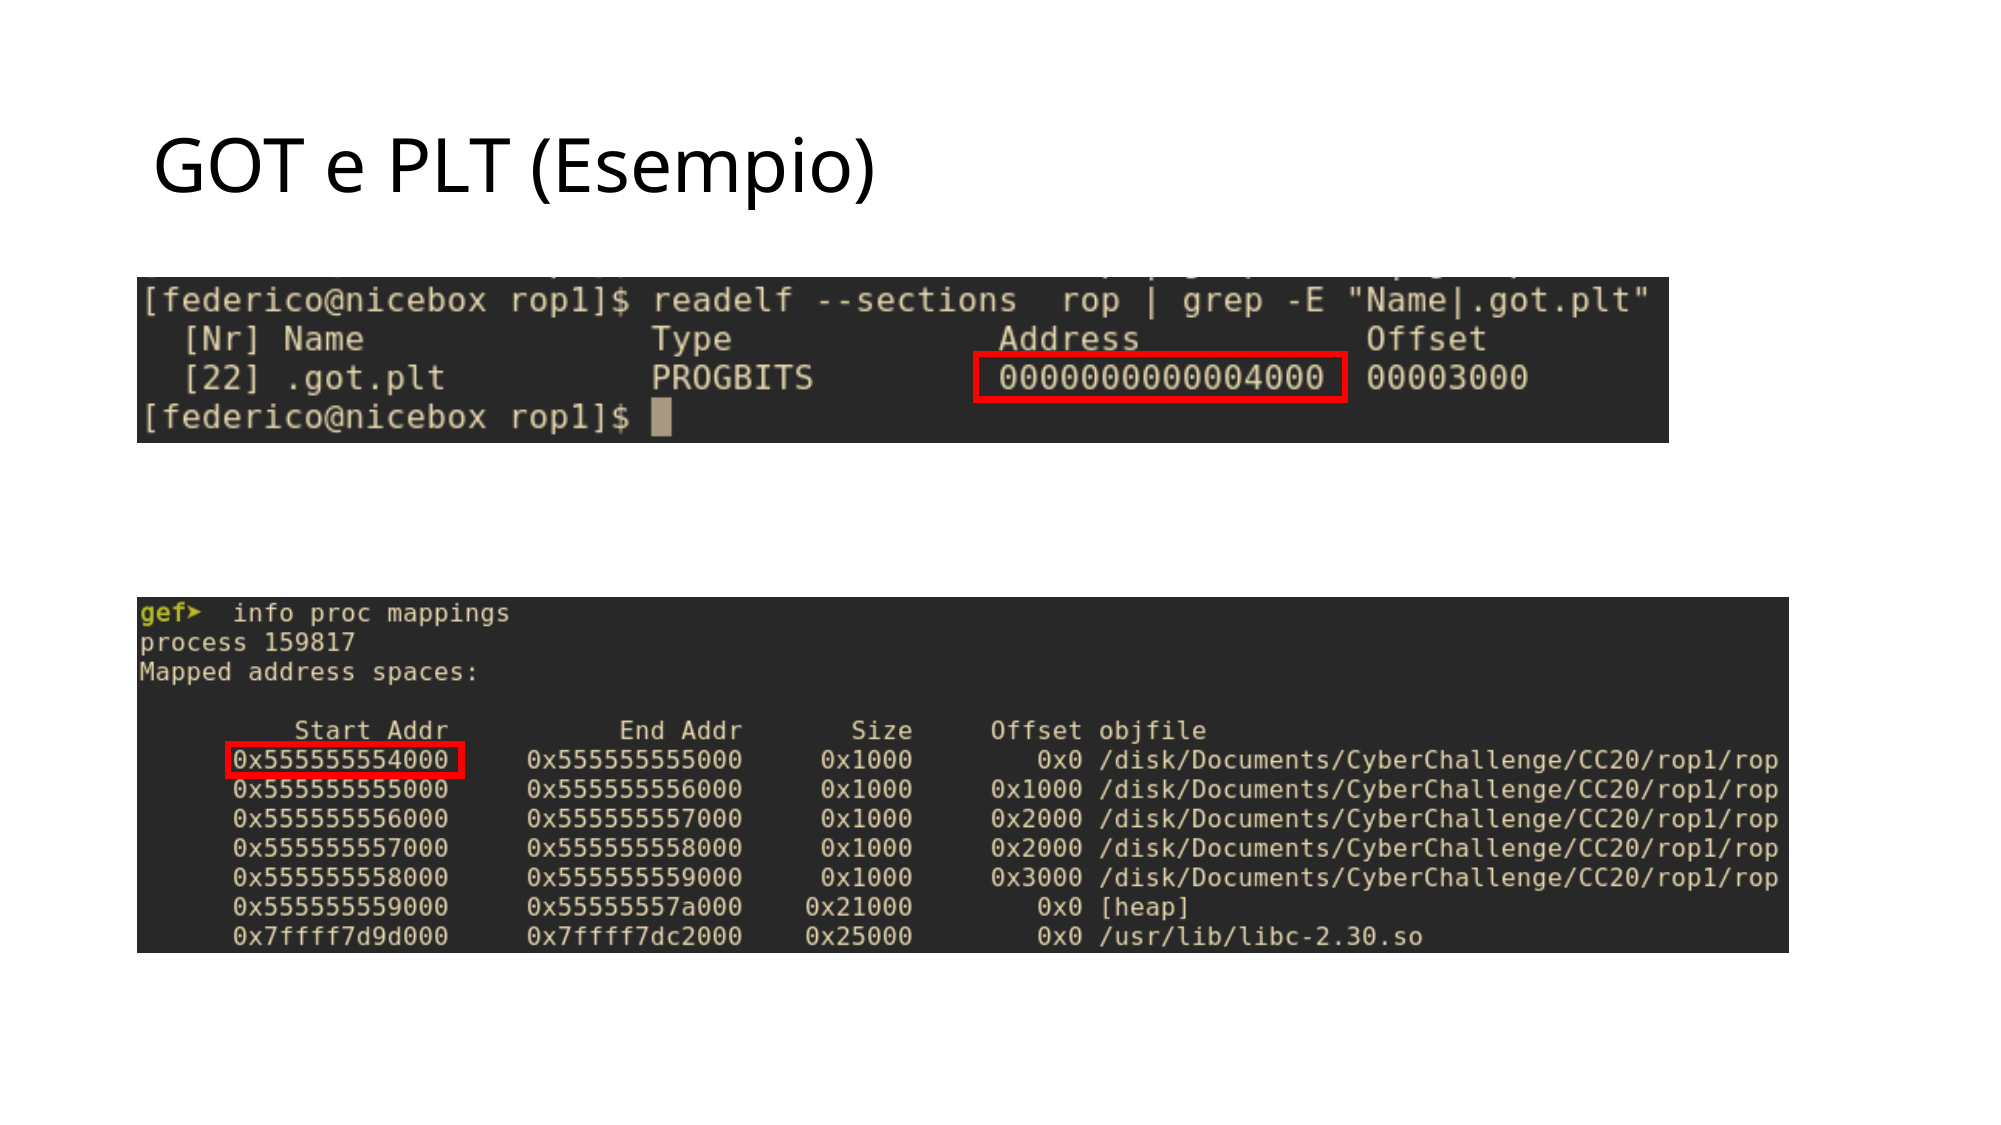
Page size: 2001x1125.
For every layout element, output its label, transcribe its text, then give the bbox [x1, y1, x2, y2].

picture [137, 277, 1669, 443]
picture [137, 597, 1789, 953]
title GOT e PLT (Esempio) [137, 59, 1863, 278]
